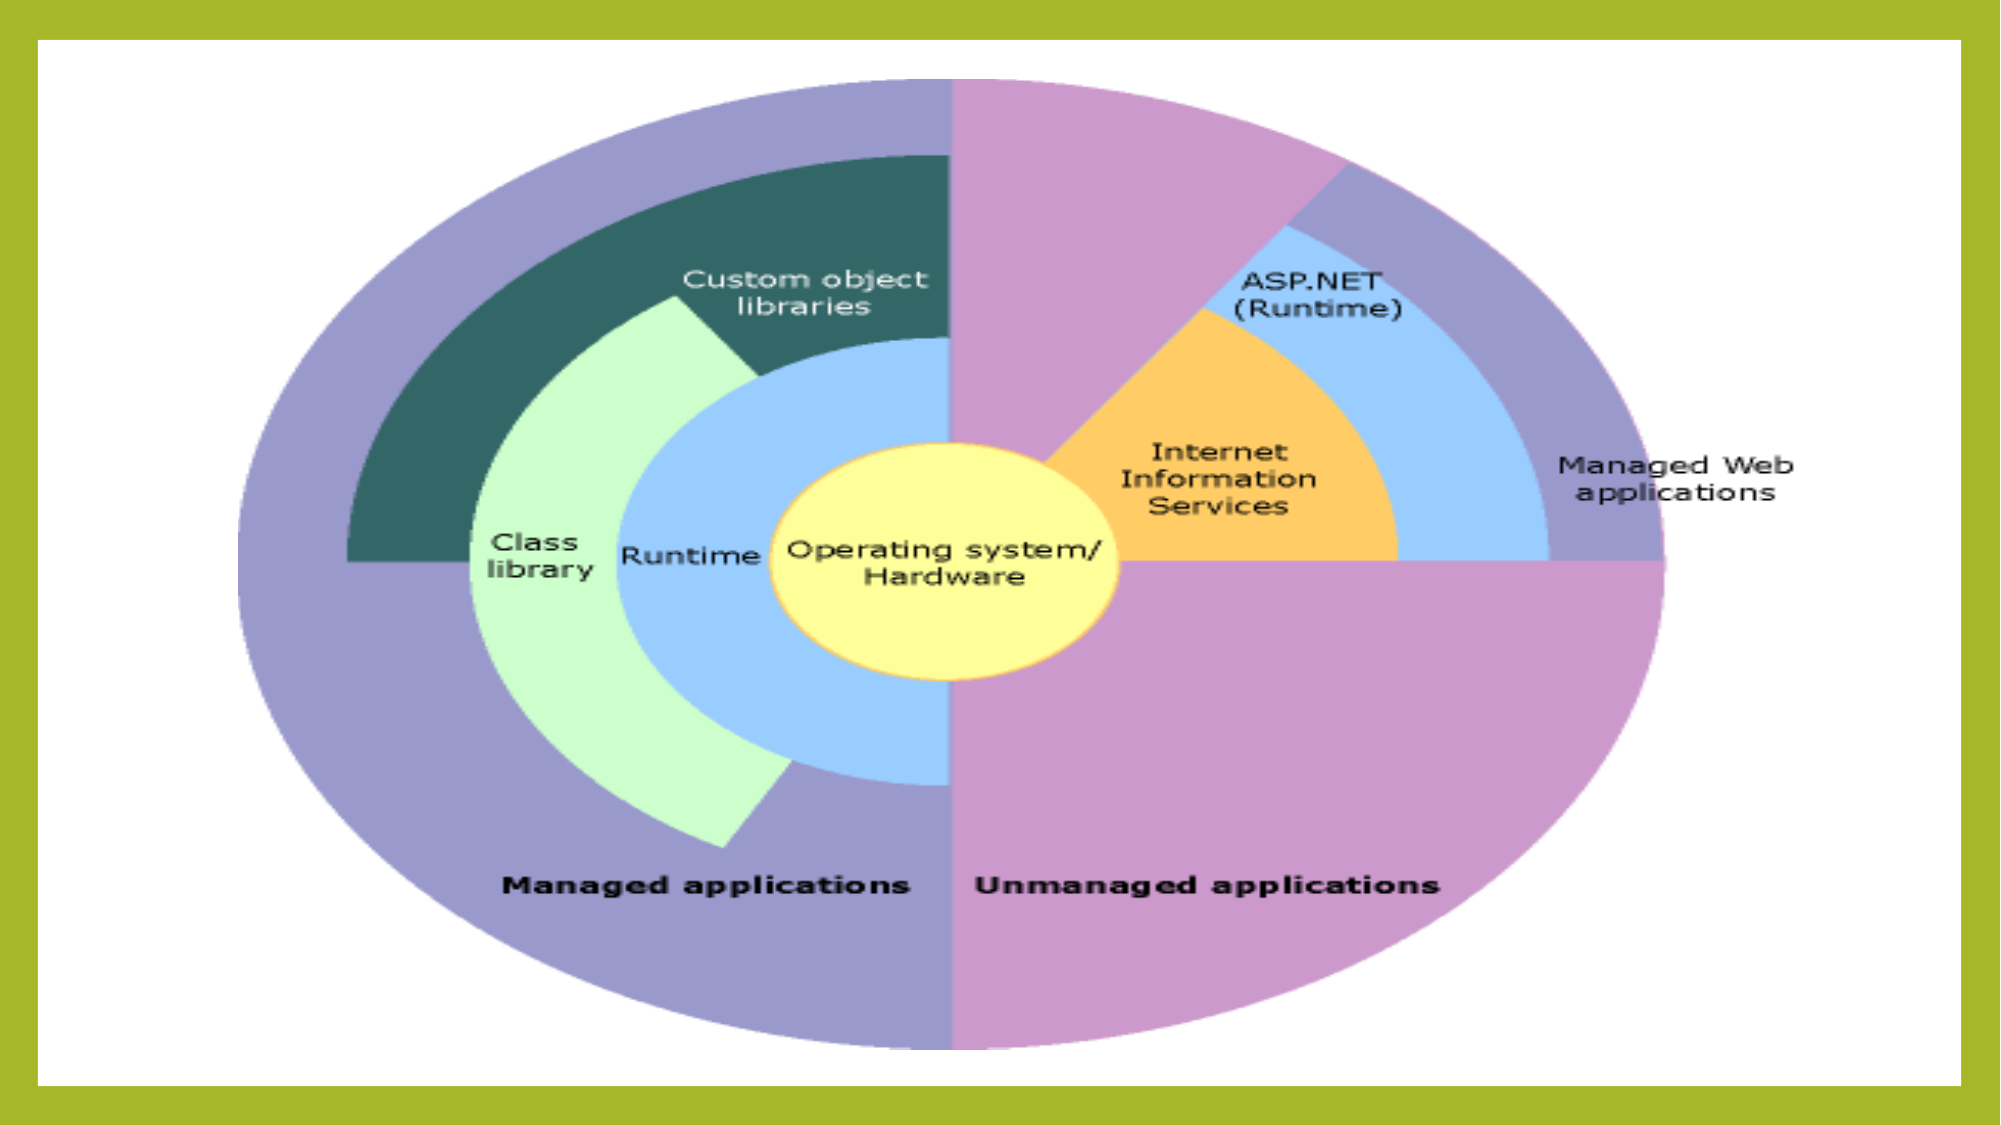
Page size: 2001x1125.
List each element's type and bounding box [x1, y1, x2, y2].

list [238, 79, 1798, 1051]
